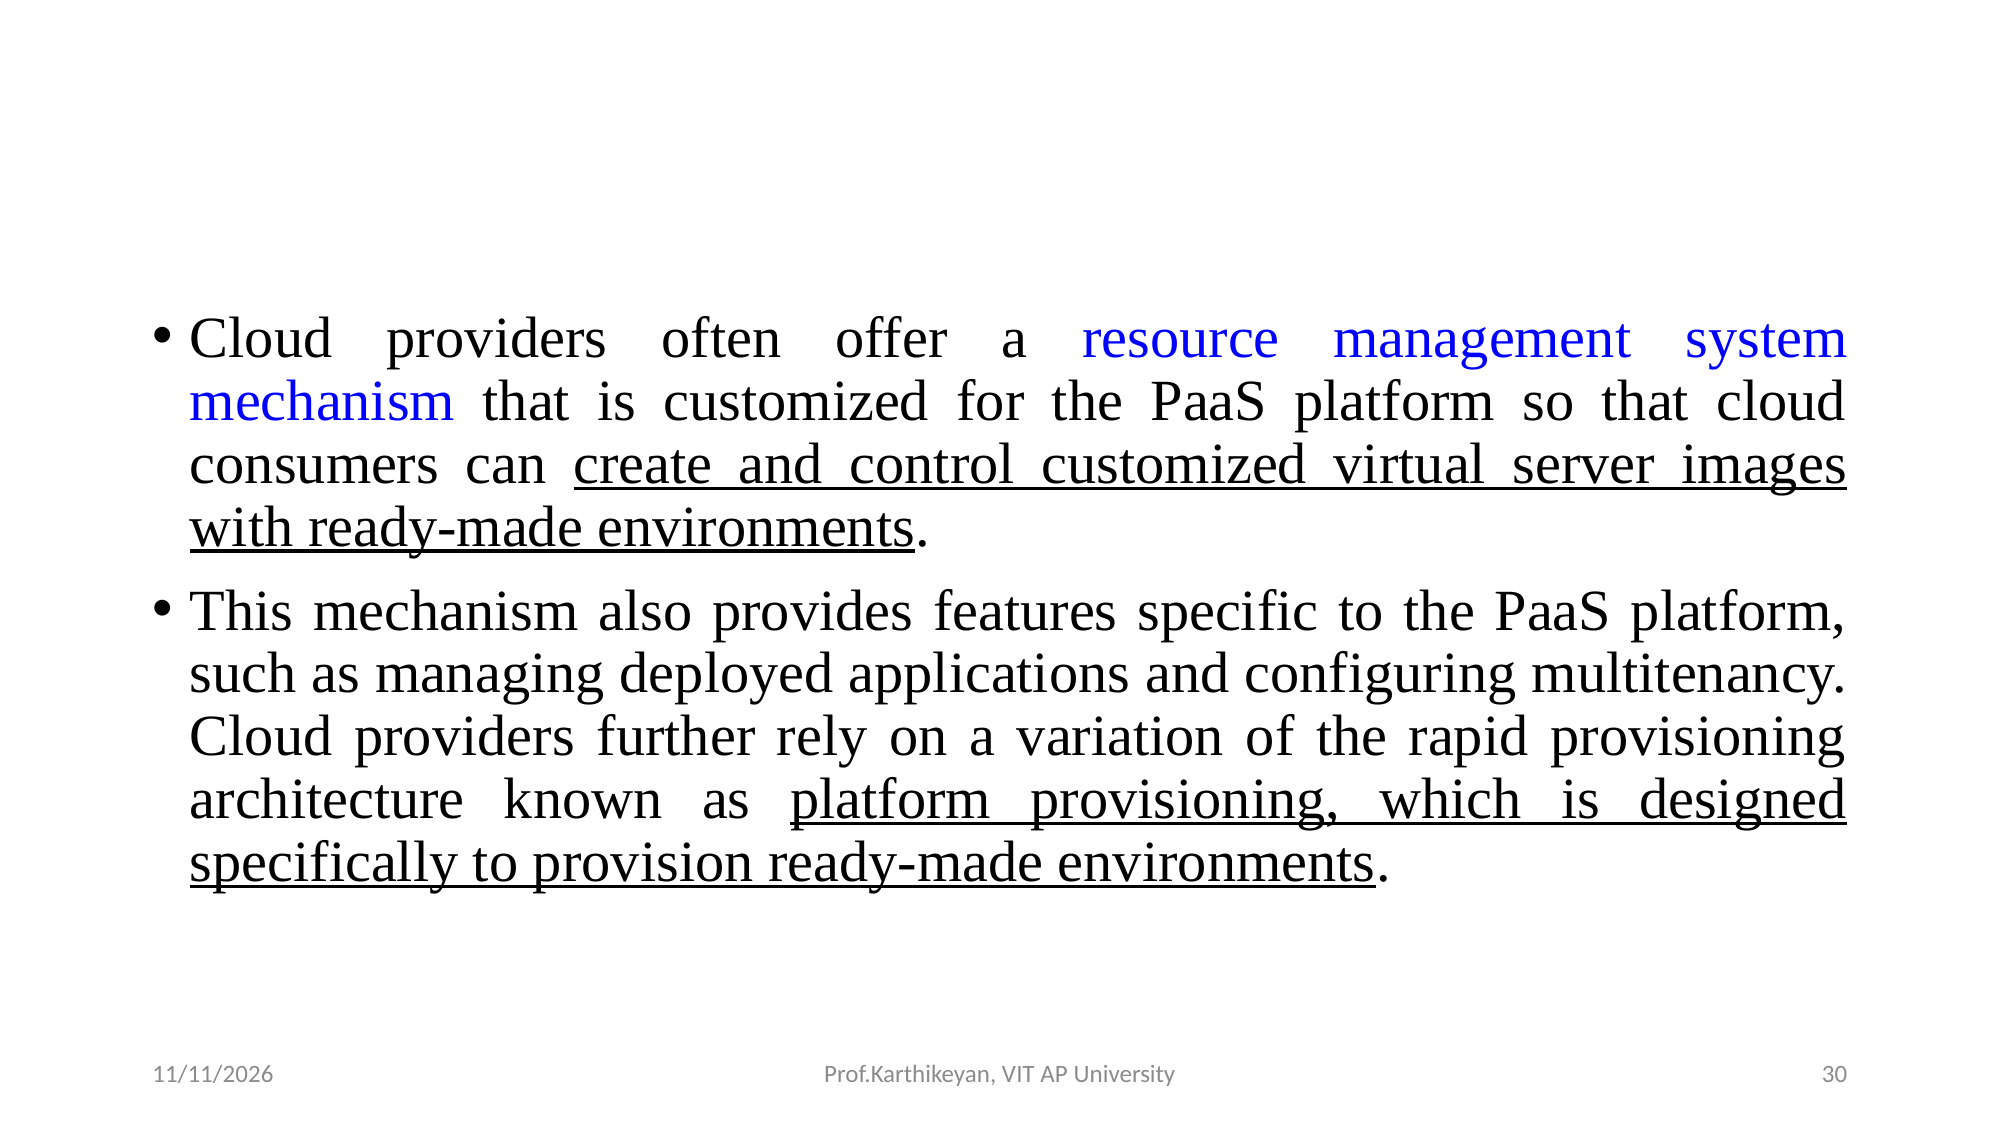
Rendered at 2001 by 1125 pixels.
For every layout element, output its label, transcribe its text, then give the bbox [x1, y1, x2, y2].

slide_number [137, 1042, 588, 1103]
list Cloud providers often offer a resource management system mechanism that is customized for the PaaS platform so that cloud consumers can create and control customized virtual server images with ready-made environments. This mechanism also provides features specific to the PaaS platform, such as managing deployed applications and configuring multitenancy. Cloud providers further rely on a variation of the rapid provisioning architecture known as platform provisioning, which is designed specifically to provision ready-made environments. [137, 299, 1863, 1014]
footer Prof.Karthikeyan, VIT AP University [662, 1042, 1338, 1103]
slide_number 30 [1412, 1042, 1863, 1103]
